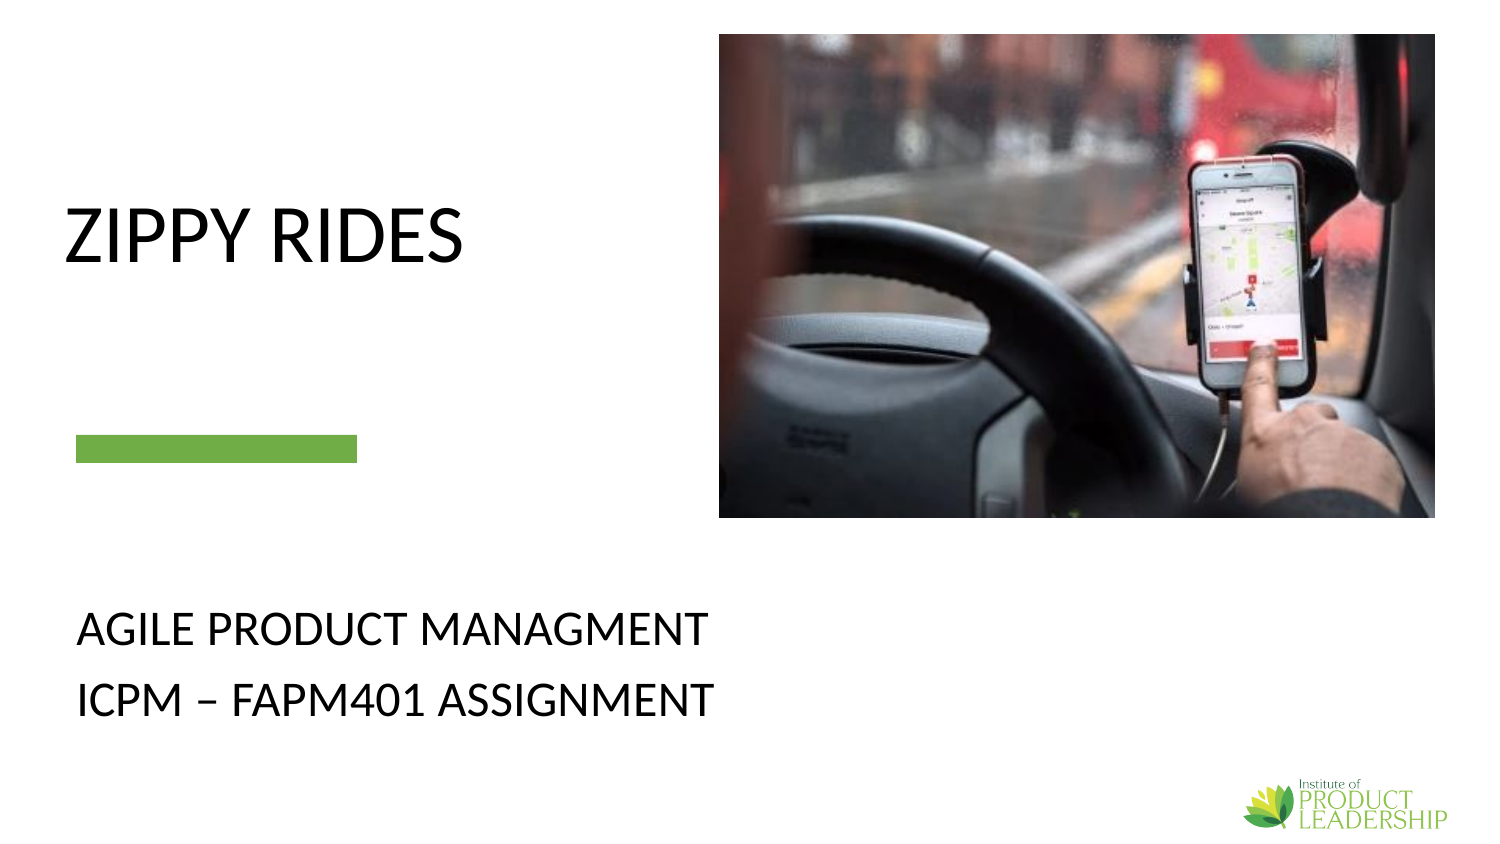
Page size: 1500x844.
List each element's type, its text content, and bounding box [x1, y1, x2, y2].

text_box AGILE PRODUCT MANAGMENT ICPM – FAPM401 ASSIGNMENT [0, 584, 838, 844]
picture [718, 34, 1435, 518]
text_box [76, 434, 357, 463]
text_box ZIPPY RIDES [49, 171, 588, 287]
picture [1243, 779, 1447, 829]
